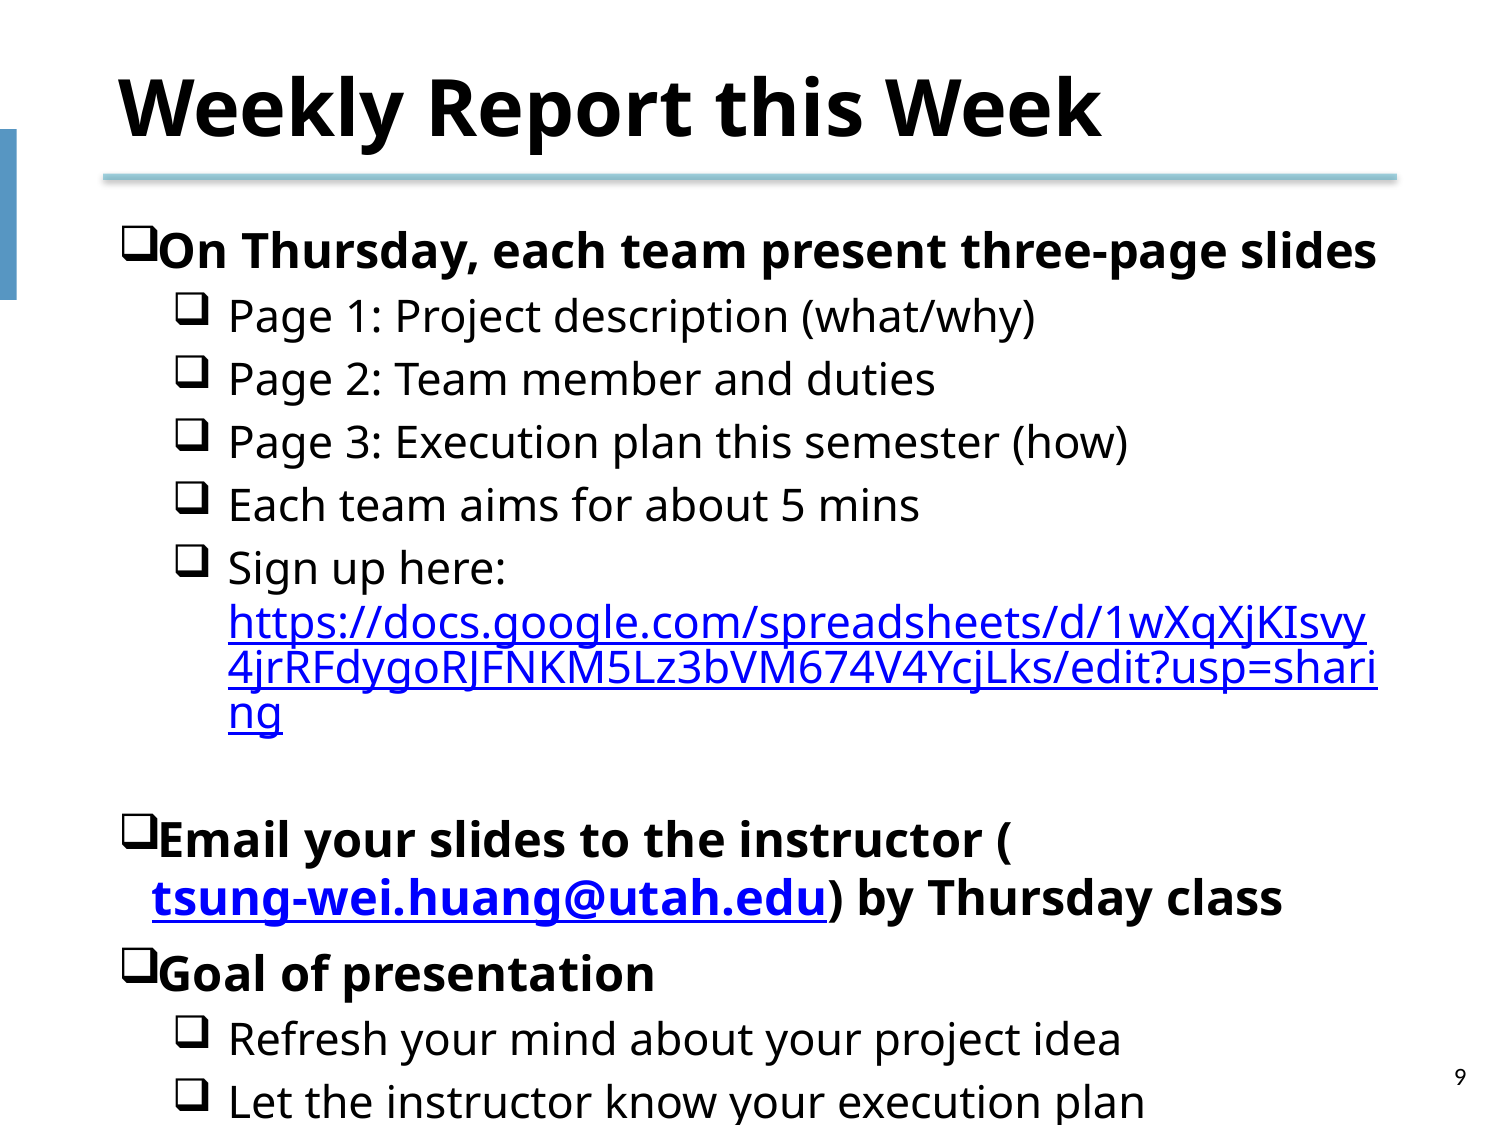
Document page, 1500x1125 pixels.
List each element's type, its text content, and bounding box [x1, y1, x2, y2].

list On Thursday, each team present three-page slides Page 1: Project description (what/why) Page 2: Team member and duties Page 3: Execution plan this semester (how) Each team aims for about 5 mins Sign up here: https://docs.google.com/spreadsheets/d/1wXqXjKIsvy4jrRFdygoRJFNKM5Lz3bVM674V4YcjLks/edit?usp=sharing Email your slides to the instructor (tsung-wei.huang@utah.edu) by Thursday class Goal of presentation Refresh your mind about your project idea Let the instructor know your execution plan [103, 212, 1397, 1100]
title Weekly Report this Week [103, 25, 1397, 185]
slide_number 9 [1131, 1045, 1482, 1106]
